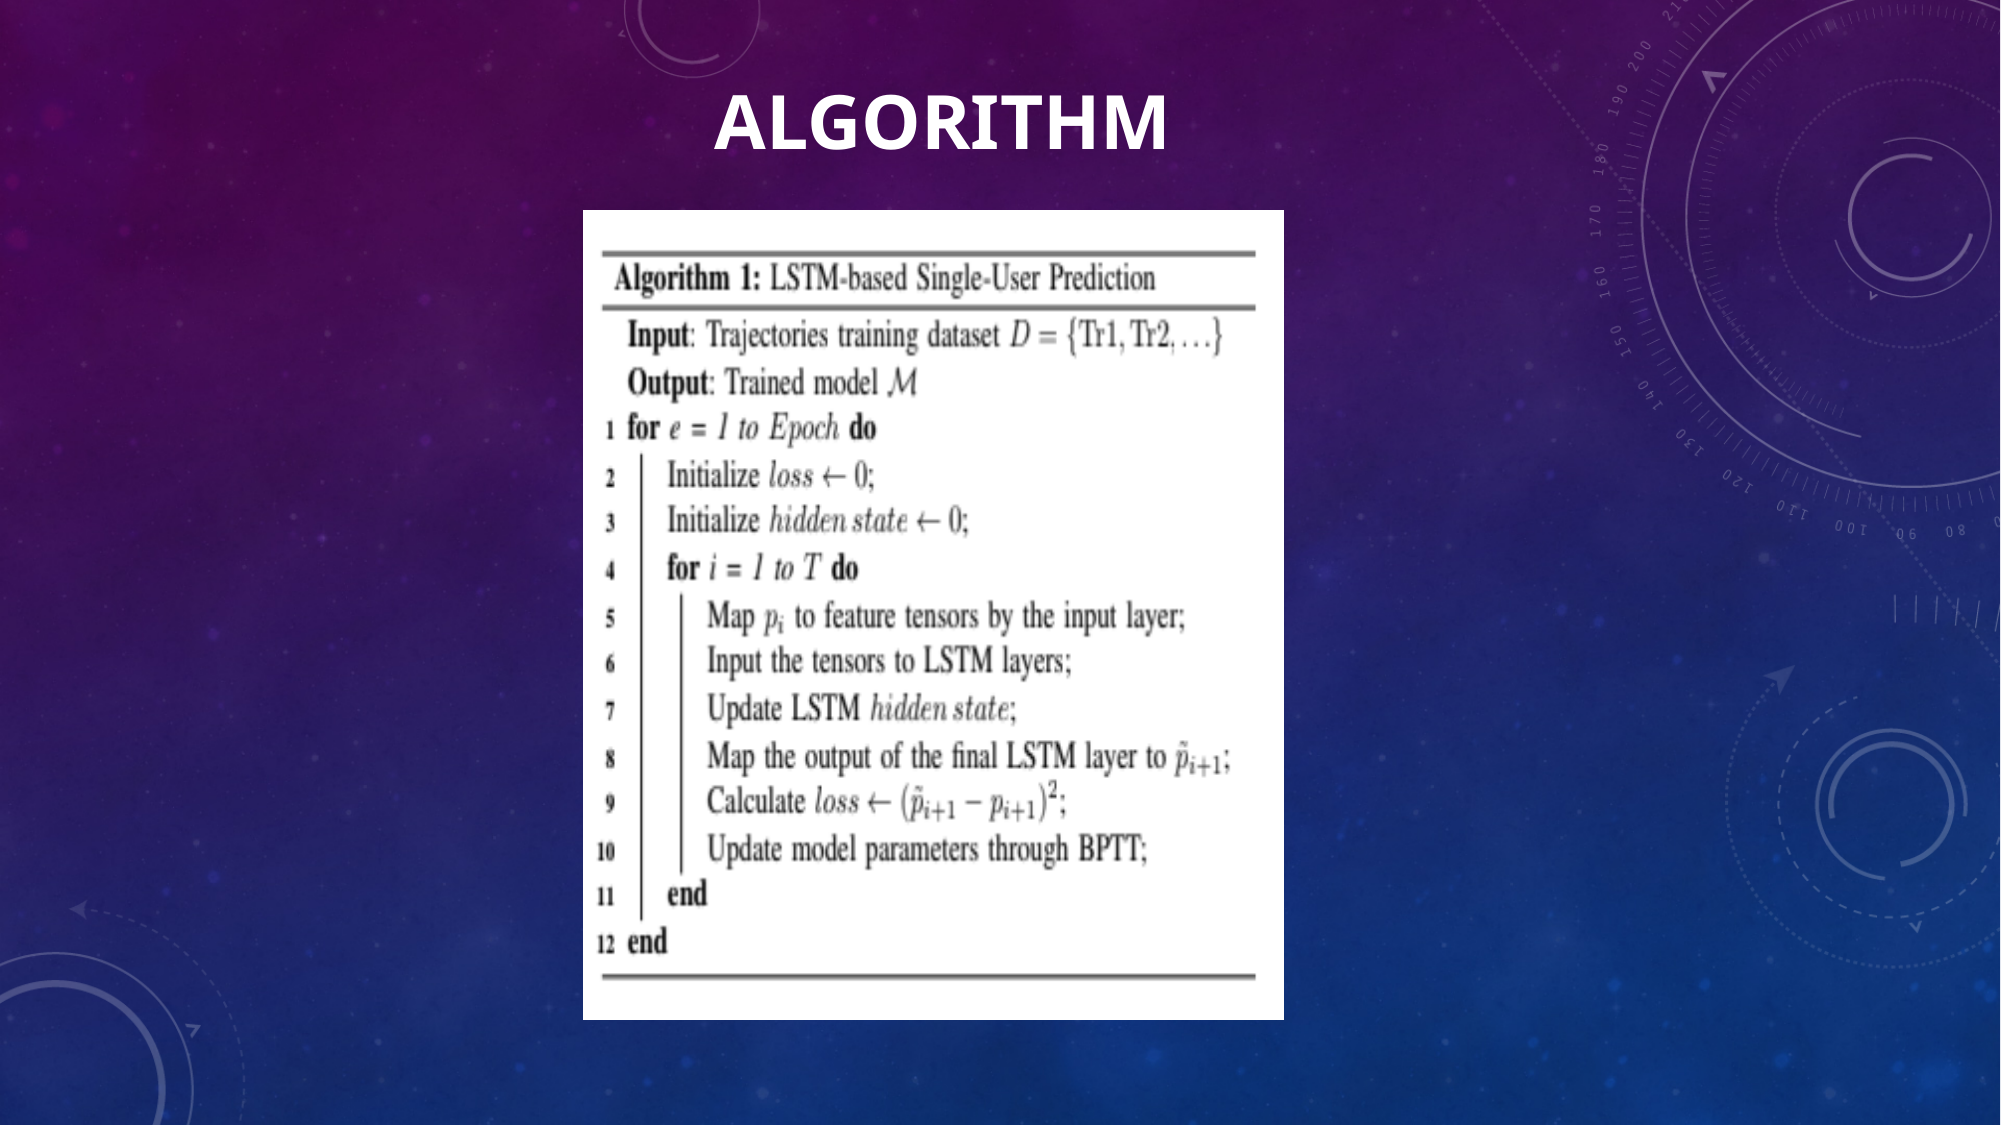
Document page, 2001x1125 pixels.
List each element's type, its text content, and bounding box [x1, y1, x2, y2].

title Algorithm [112, 0, 1775, 239]
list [583, 209, 1284, 1020]
picture [0, 0, 2001, 1125]
